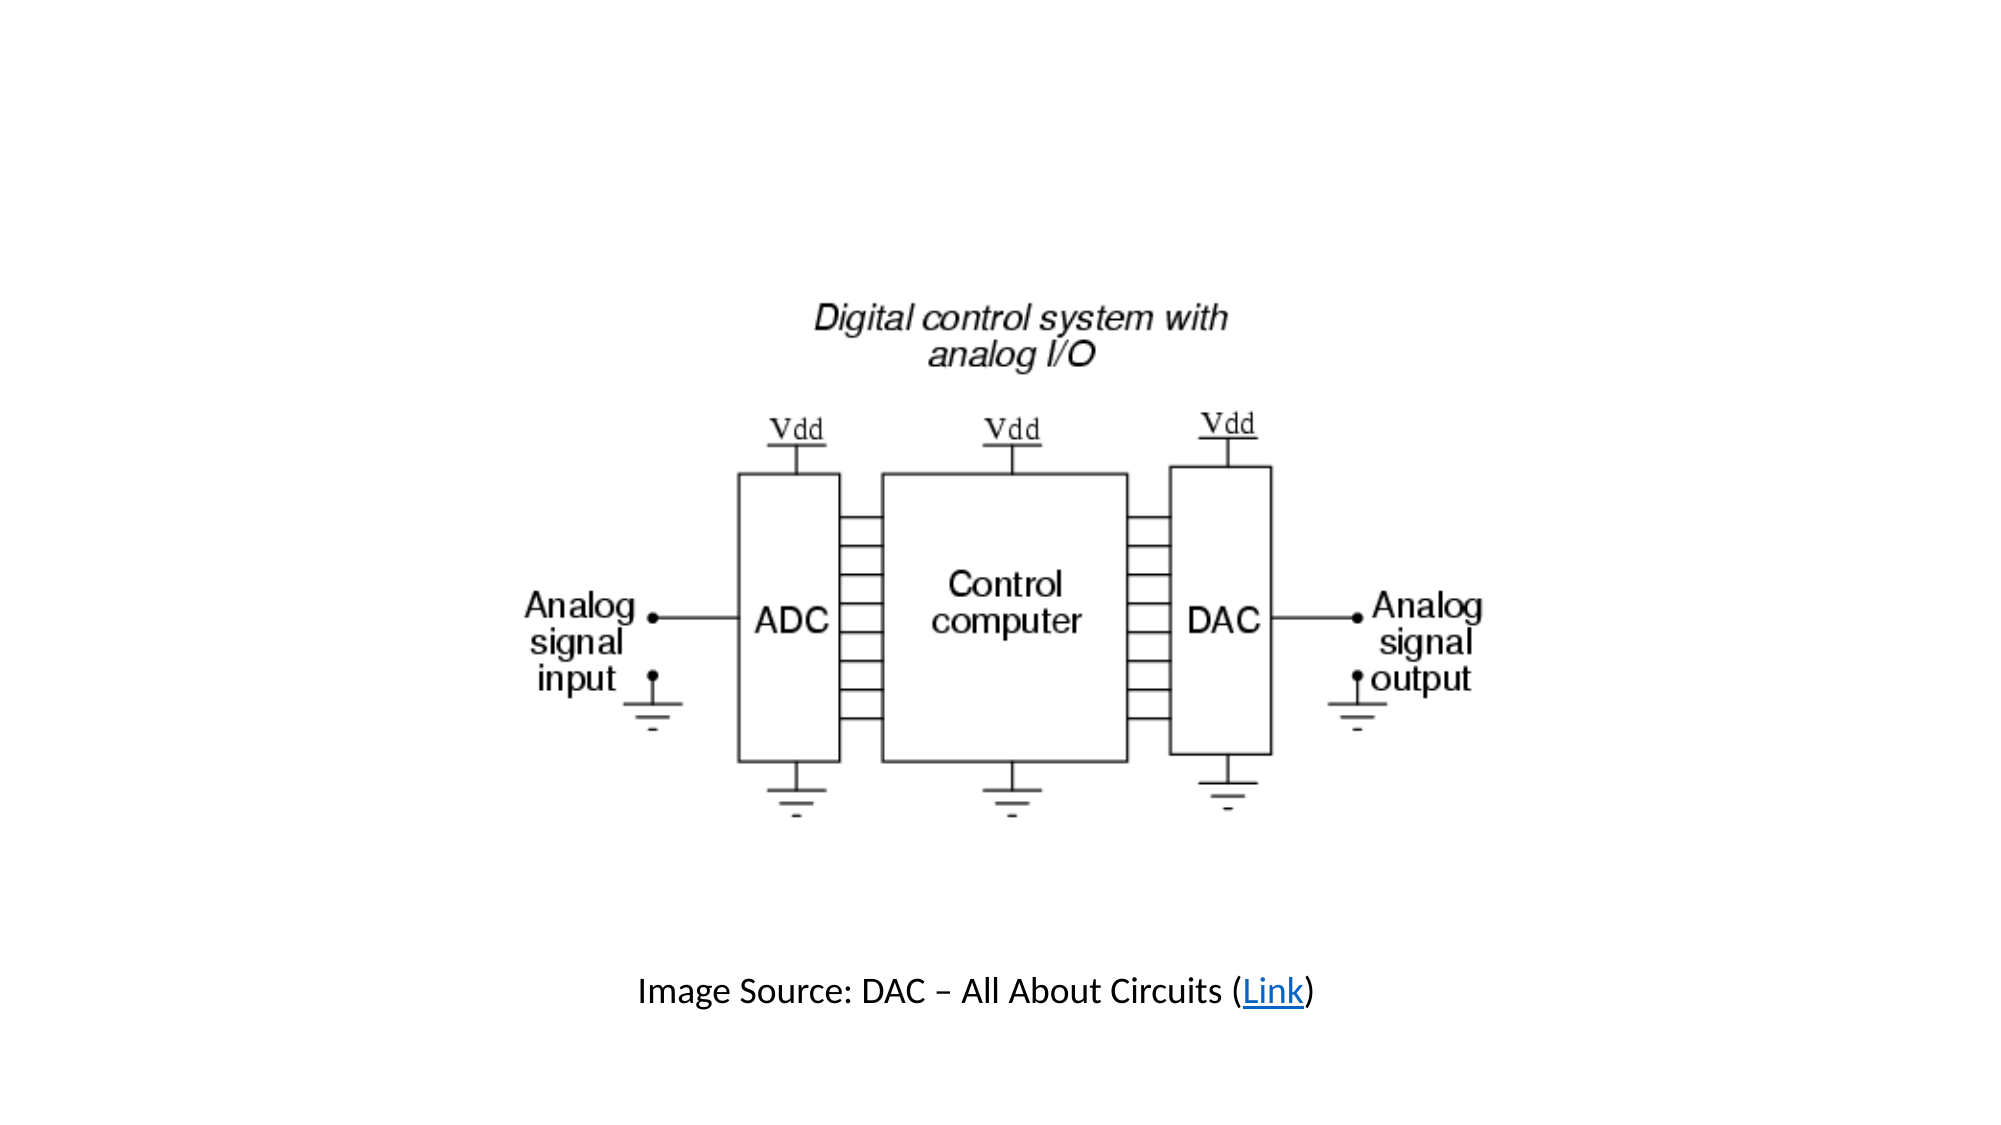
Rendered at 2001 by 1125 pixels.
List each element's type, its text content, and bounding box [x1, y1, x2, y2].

text_box Image Source: DAC – All About Circuits (Link) [622, 958, 1377, 1019]
picture [511, 296, 1489, 829]
